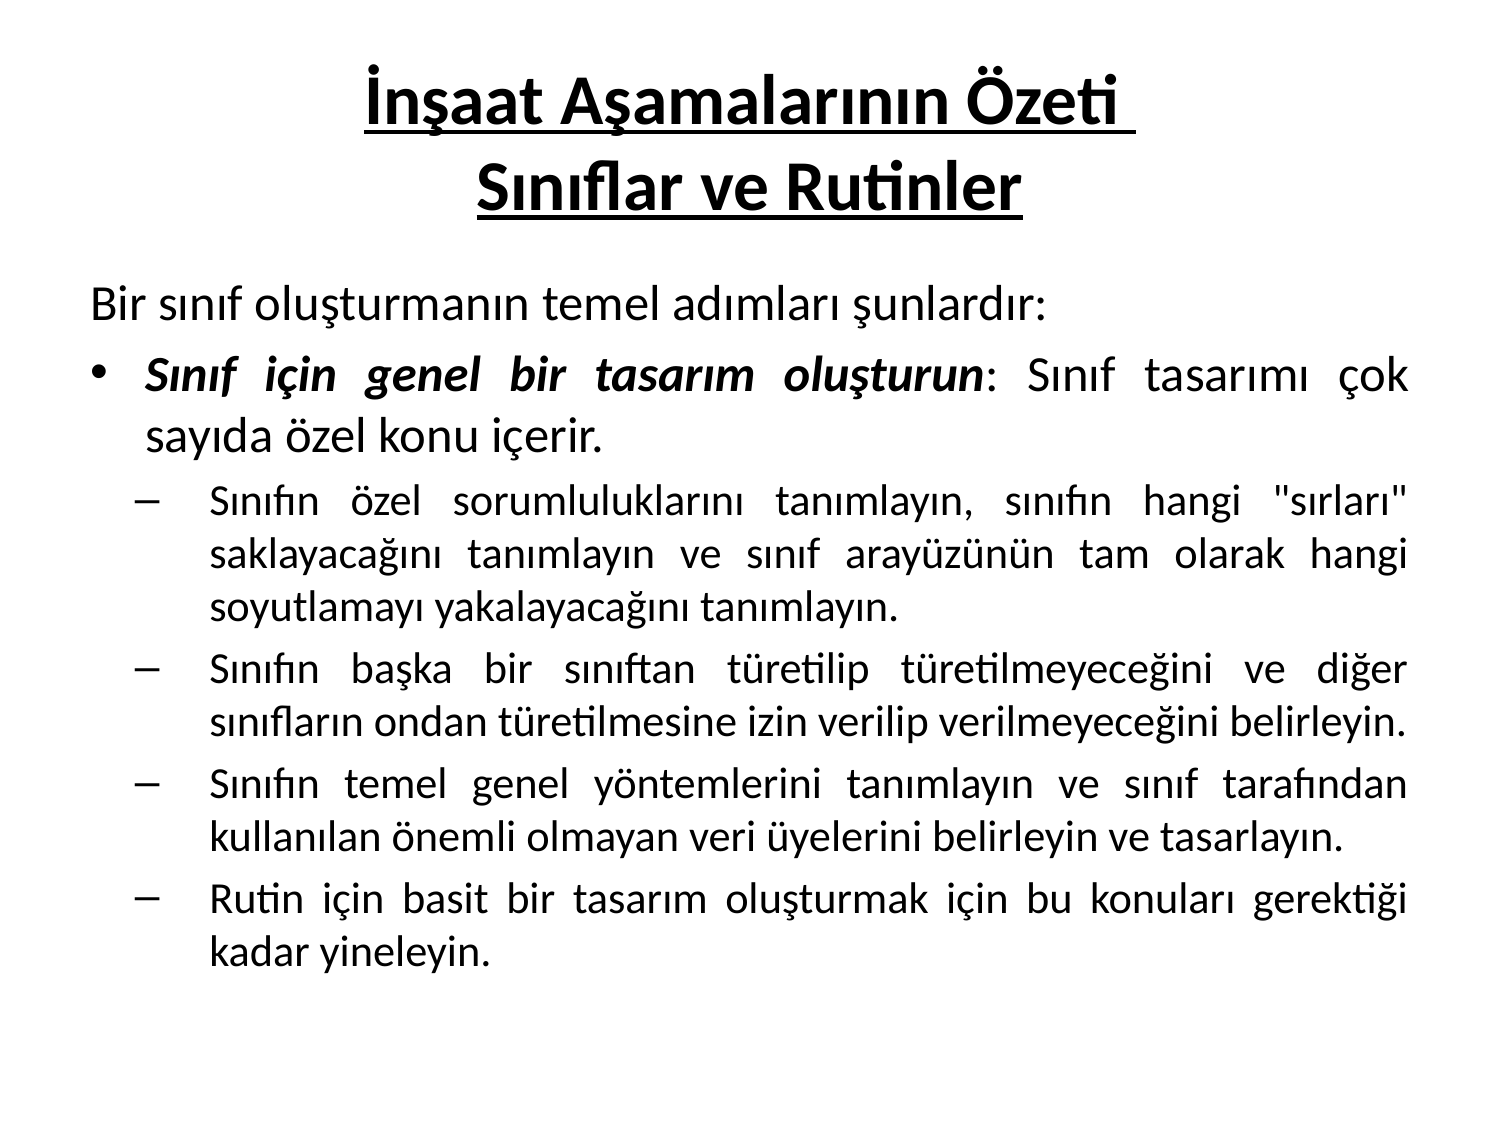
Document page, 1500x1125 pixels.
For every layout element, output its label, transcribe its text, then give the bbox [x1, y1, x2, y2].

title İnşaat Aşamalarının Özeti Sınıflar ve Rutinler [75, 45, 1425, 233]
list Bir sınıf oluşturmanın temel adımları şunlardır: Sınıf için genel bir tasarım oluşturun: Sınıf tasarımı çok sayıda özel konu içerir. Sınıfın özel sorumluluklarını tanımlayın, sınıfın hangi "sırları" saklayacağını tanımlayın ve sınıf arayüzünün tam olarak hangi soyutlamayı yakalayacağını tanımlayın. Sınıfın başka bir sınıftan türetilip türetilmeyeceğini ve diğer sınıfların ondan türetilmesine izin verilip verilmeyeceğini belirleyin. Sınıfın temel genel yöntemlerini tanımlayın ve sınıf tarafından kullanılan önemli olmayan veri üyelerini belirleyin ve tasarlayın. Rutin için basit bir tasarım oluşturmak için bu konuları gerektiği kadar yineleyin. [75, 262, 1425, 1005]
